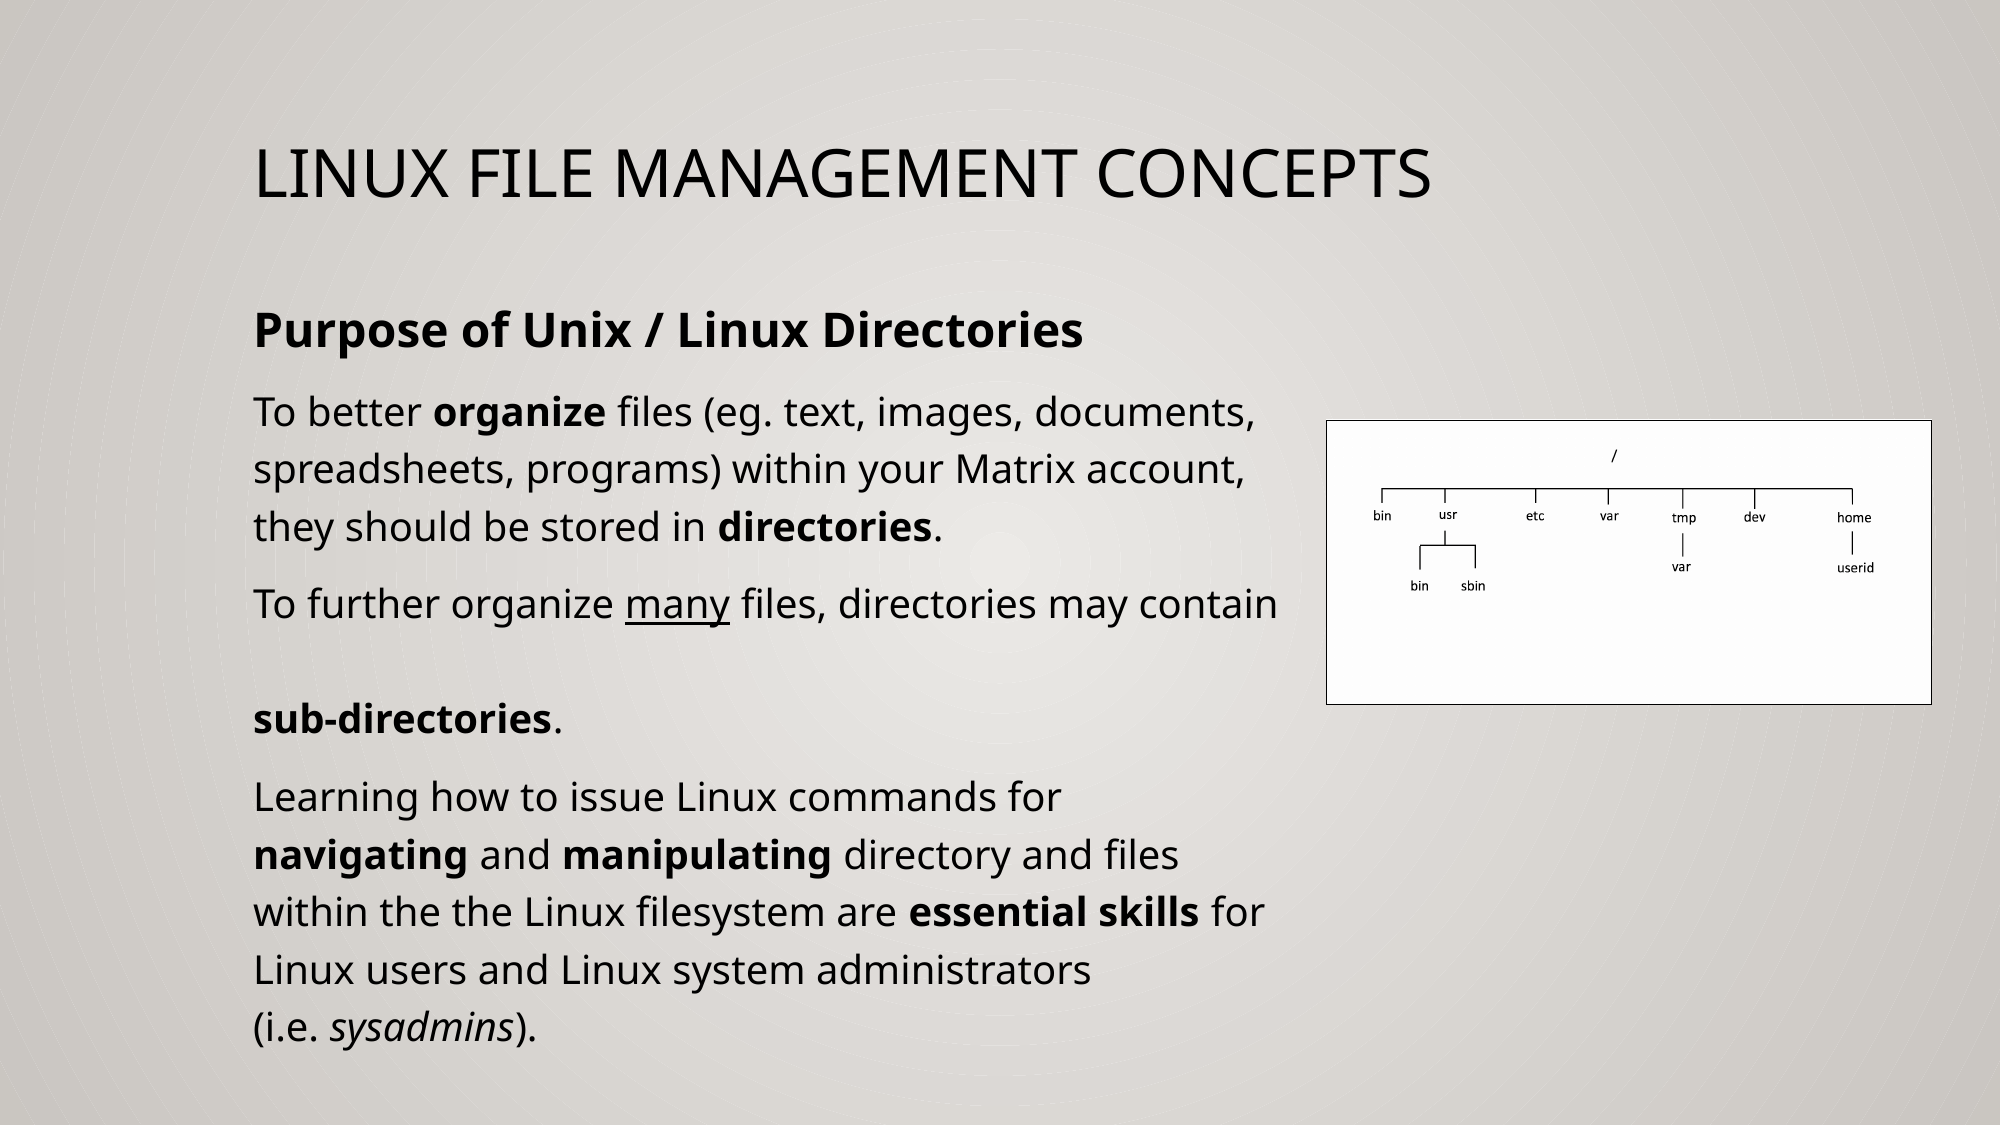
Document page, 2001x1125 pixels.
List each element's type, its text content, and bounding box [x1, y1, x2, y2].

title Linux File Management Concepts [238, 131, 1814, 305]
picture [1326, 419, 1933, 706]
list Purpose of Unix / Linux Directories To better organize files (eg. text, images, documents, spreadsheets, programs) within your Matrix account, they should be stored in directories. To further organize many files, directories may contain sub-directories. Learning how to issue Linux commands for navigating and manipulating directory and files within the the Linux filesystem are essential skills for Linux users and Linux system administrators (i.e. sysadmins). [238, 279, 1304, 1061]
